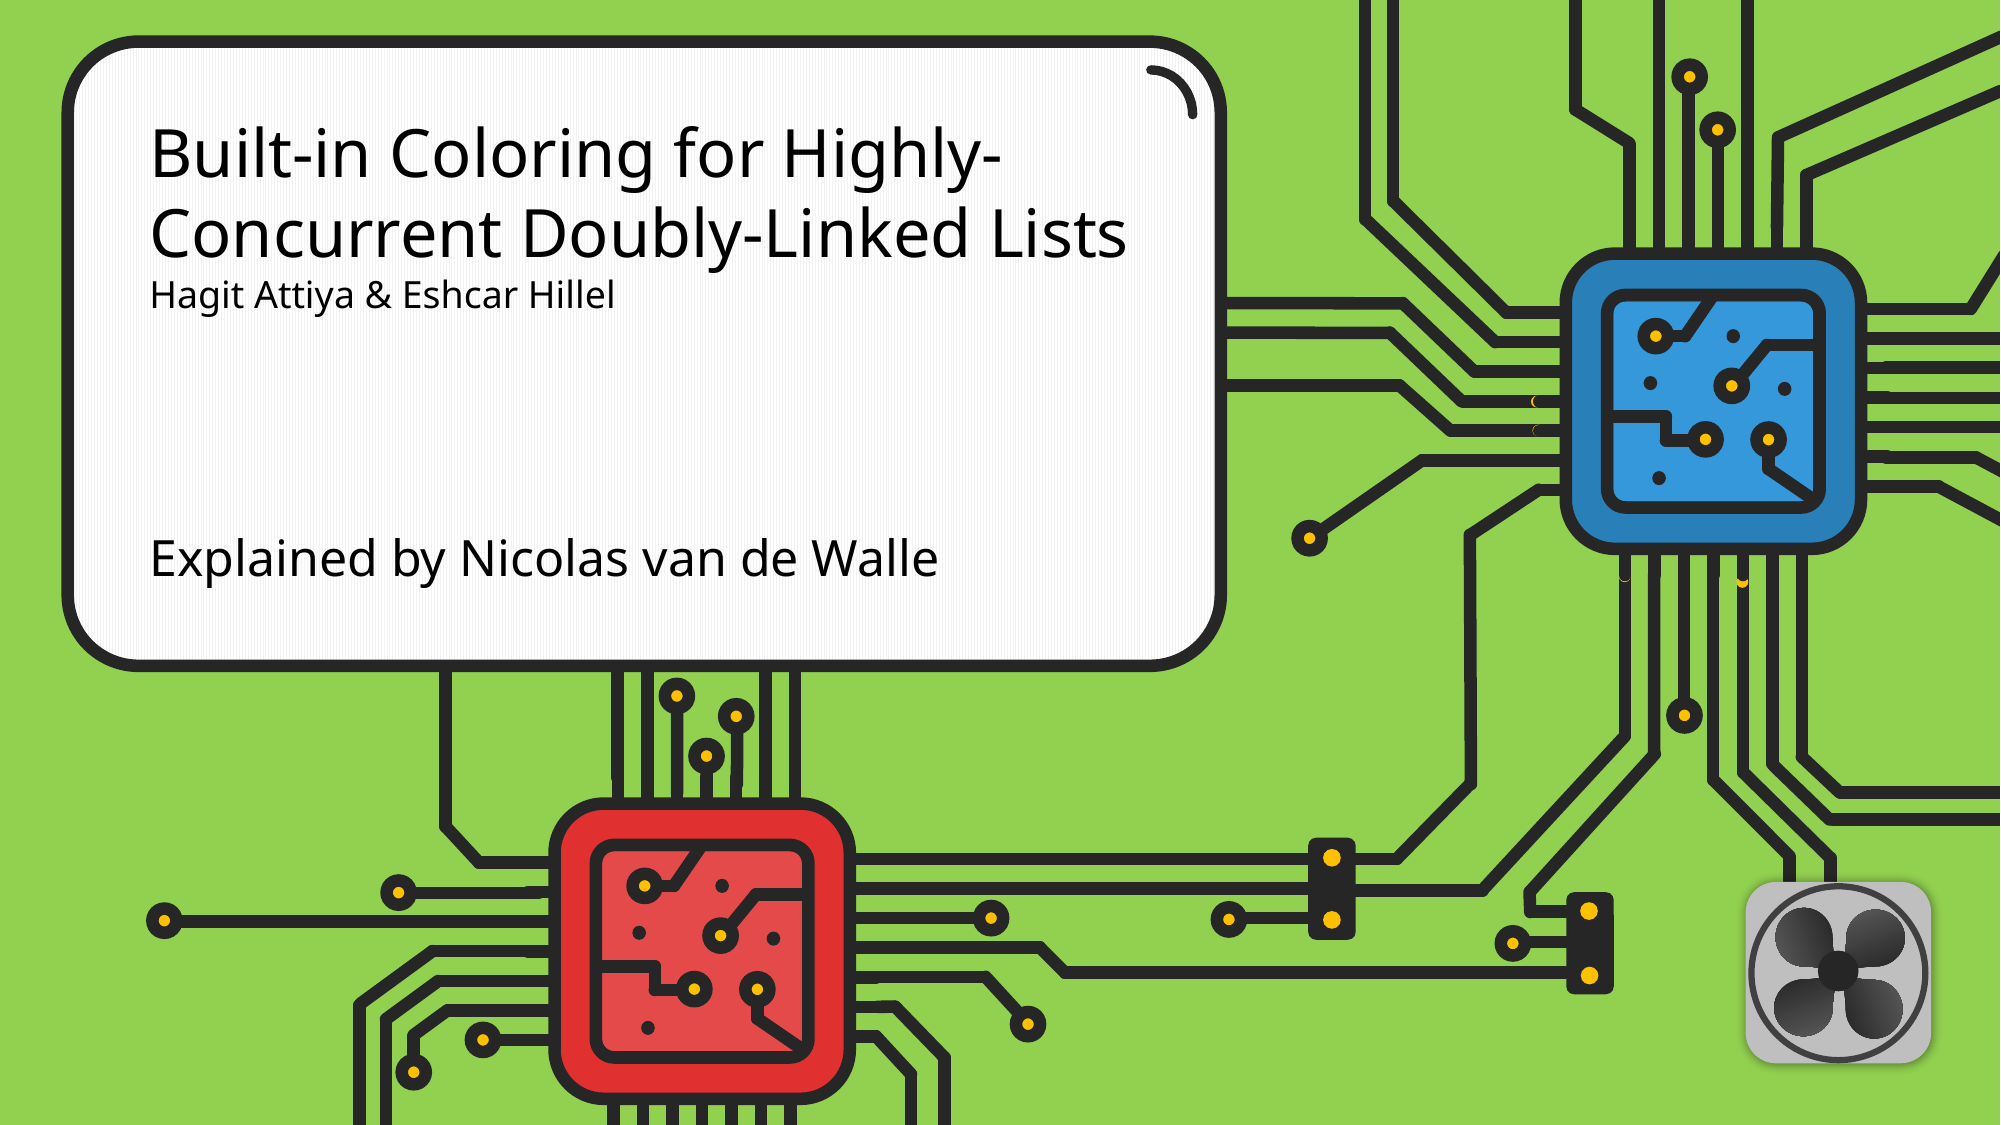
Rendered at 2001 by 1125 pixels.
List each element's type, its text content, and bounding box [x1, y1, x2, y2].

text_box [1402, 303, 1475, 372]
text_box [1888, 464, 2000, 486]
text_box [1565, 892, 1615, 996]
text_box [1579, 901, 1599, 921]
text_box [1530, 753, 1655, 892]
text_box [985, 976, 1026, 1021]
text_box [1322, 847, 1342, 868]
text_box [445, 826, 479, 863]
text_box [1296, 525, 1323, 552]
text_box [400, 1059, 427, 1086]
text_box [469, 1026, 497, 1053]
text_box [360, 951, 433, 1004]
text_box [1743, 772, 1830, 857]
text_box [1014, 1010, 1042, 1038]
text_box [385, 981, 438, 1020]
text_box [385, 879, 412, 906]
text_box [663, 682, 690, 709]
text_box [1750, 913, 1774, 1034]
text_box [1040, 947, 1066, 973]
text_box [1307, 836, 1357, 941]
text_box [1744, 579, 1750, 589]
text_box [1744, 880, 1933, 1065]
text_box [1888, 404, 2000, 421]
text_box [1582, 0, 1653, 227]
text_box [1371, 0, 1393, 219]
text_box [1970, 255, 2000, 310]
text_box [1671, 702, 1698, 729]
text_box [1806, 138, 2000, 175]
text_box [1888, 310, 2000, 332]
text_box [1778, 36, 2000, 138]
text_box [1780, 1039, 1897, 1062]
text_box [1735, 577, 1742, 589]
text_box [876, 1036, 912, 1075]
text_box [1676, 63, 1703, 90]
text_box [1399, 385, 1451, 431]
text_box [1499, 930, 1526, 957]
text_box [1888, 374, 2000, 392]
text_box [1888, 345, 2000, 361]
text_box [1801, 756, 1840, 793]
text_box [1938, 486, 2000, 522]
text_box [1665, 0, 1741, 227]
text_box [801, 392, 1539, 853]
text_box [978, 904, 1005, 932]
text_box [1475, 343, 1539, 365]
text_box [1774, 765, 1830, 772]
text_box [1314, 460, 1423, 535]
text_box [1575, 109, 1630, 143]
text_box [876, 575, 2000, 1125]
text_box Explained by Nicolas van de Walle [134, 518, 1167, 594]
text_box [1713, 779, 1790, 857]
text_box [1530, 394, 1539, 401]
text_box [413, 1010, 448, 1035]
text_box [1462, 372, 1539, 395]
text_box [1357, 535, 1619, 884]
text_box [1704, 116, 1731, 143]
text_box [1774, 907, 1905, 1039]
text_box [1813, 175, 2000, 303]
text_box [895, 1006, 945, 1058]
text_box [1399, 0, 1623, 306]
text_box [1150, 69, 1194, 116]
text_box [66, 40, 1222, 667]
text_box [723, 703, 750, 730]
text_box [1322, 909, 1342, 930]
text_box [1365, 219, 1496, 343]
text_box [527, 777, 876, 1125]
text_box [1396, 784, 1470, 859]
text_box [1888, 433, 2000, 457]
text_box [1222, 339, 1389, 379]
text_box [1470, 489, 1539, 535]
text_box [1905, 915, 1927, 1031]
text_box [693, 742, 720, 770]
text_box Built-in Coloring for Highly-Concurrent Doubly-Linked Lists Hagit Attiya & Eshcar Hillel [134, 103, 1167, 323]
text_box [1389, 332, 1462, 402]
text_box [1215, 906, 1243, 933]
text_box [1579, 965, 1600, 986]
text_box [1976, 457, 2000, 472]
text_box [151, 907, 178, 934]
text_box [1393, 201, 1507, 313]
text_box [1780, 885, 1897, 907]
text_box [0, 0, 1365, 1125]
text_box [1496, 313, 1539, 336]
text_box [1530, 402, 1539, 409]
text_box [1754, 0, 2000, 227]
text_box [1808, 493, 2000, 786]
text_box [1539, 227, 1888, 575]
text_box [1482, 736, 1625, 890]
